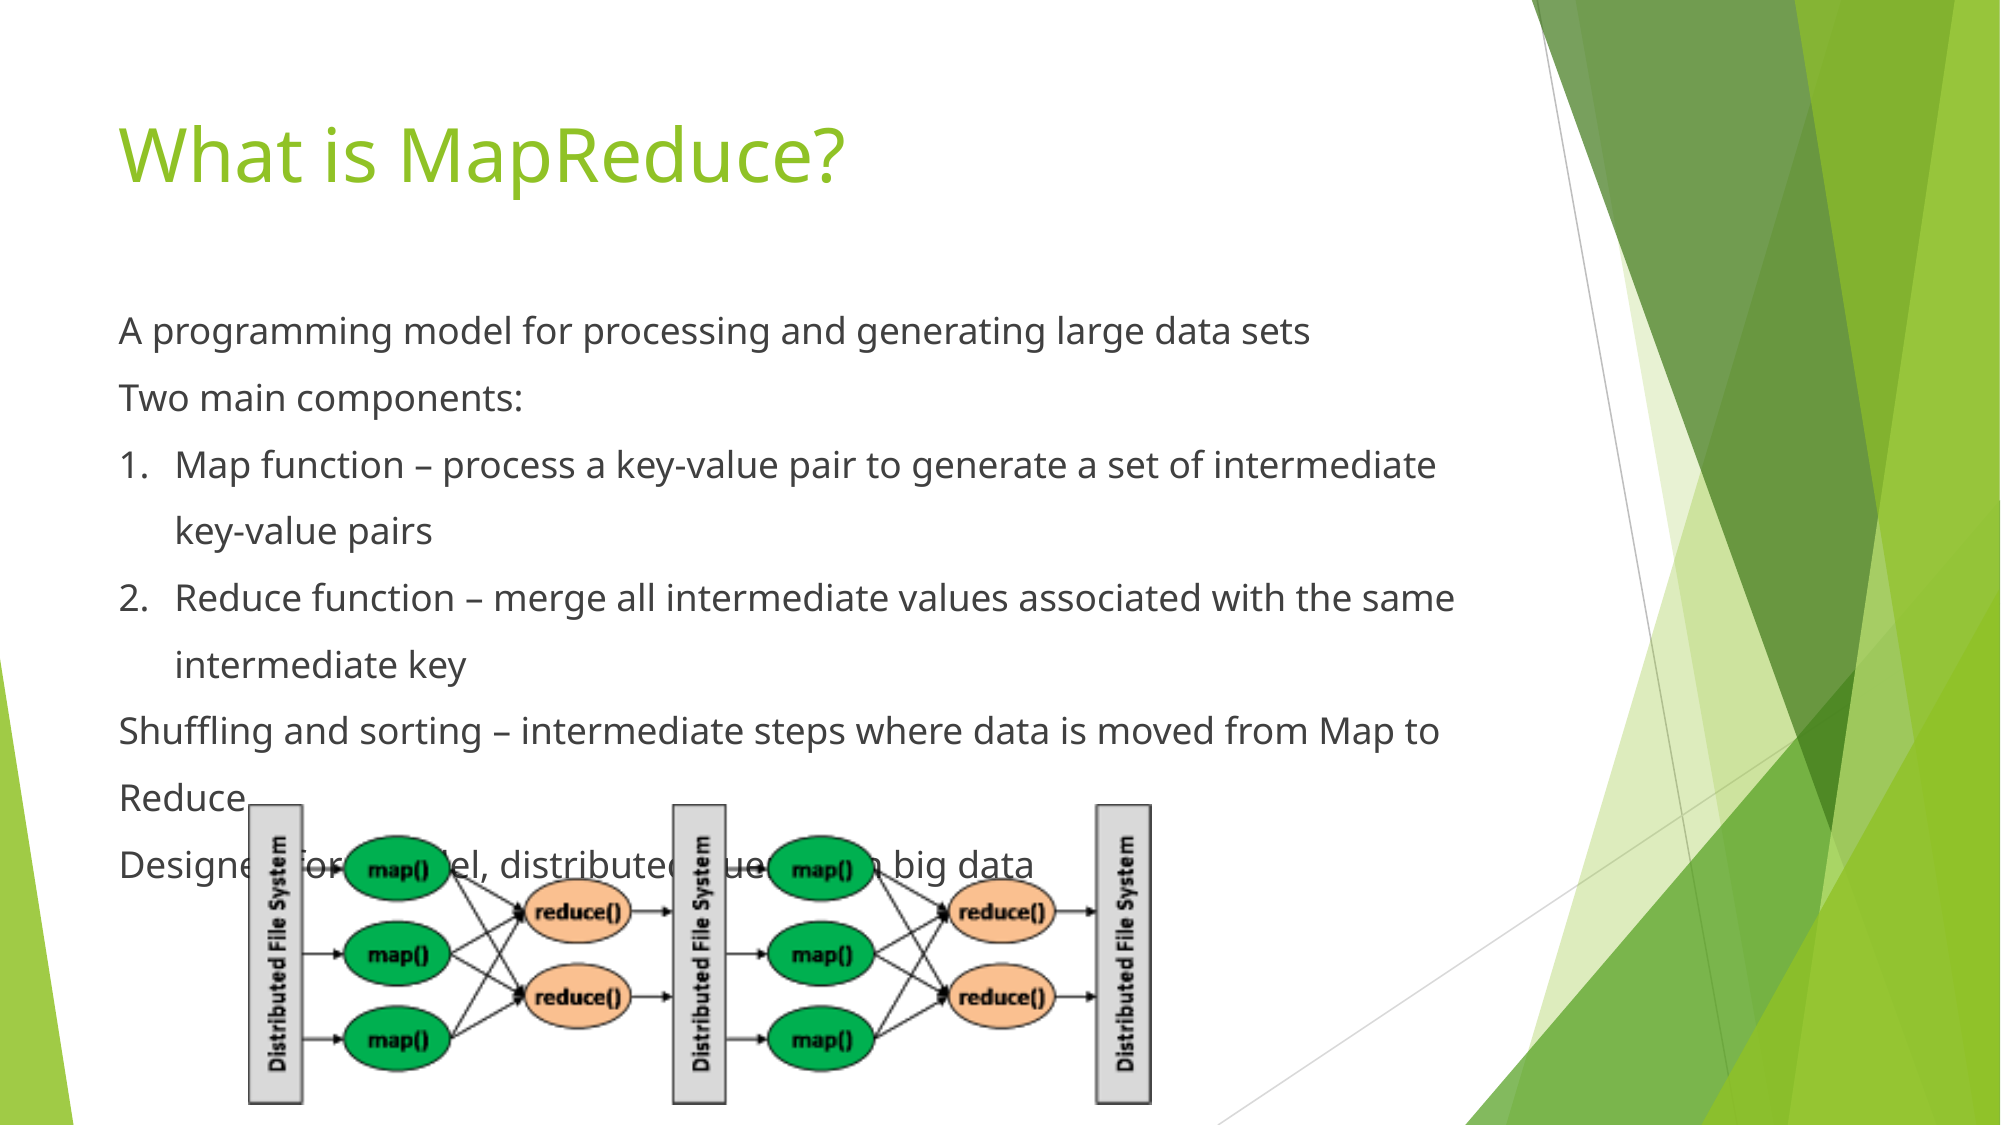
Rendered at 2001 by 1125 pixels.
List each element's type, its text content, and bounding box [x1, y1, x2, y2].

picture [248, 803, 1153, 1105]
title What is MapReduce? [110, 99, 1522, 277]
list A programming model for processing and generating large data sets Two main components: Map function – process a key-value pair to generate a set of intermediate key-value pairs Reduce function – merge all intermediate values associated with the same intermediate key Shuffling and sorting – intermediate steps where data is moved from Map to Reduce Designed for parallel, distributed queries on big data [110, 277, 1522, 839]
